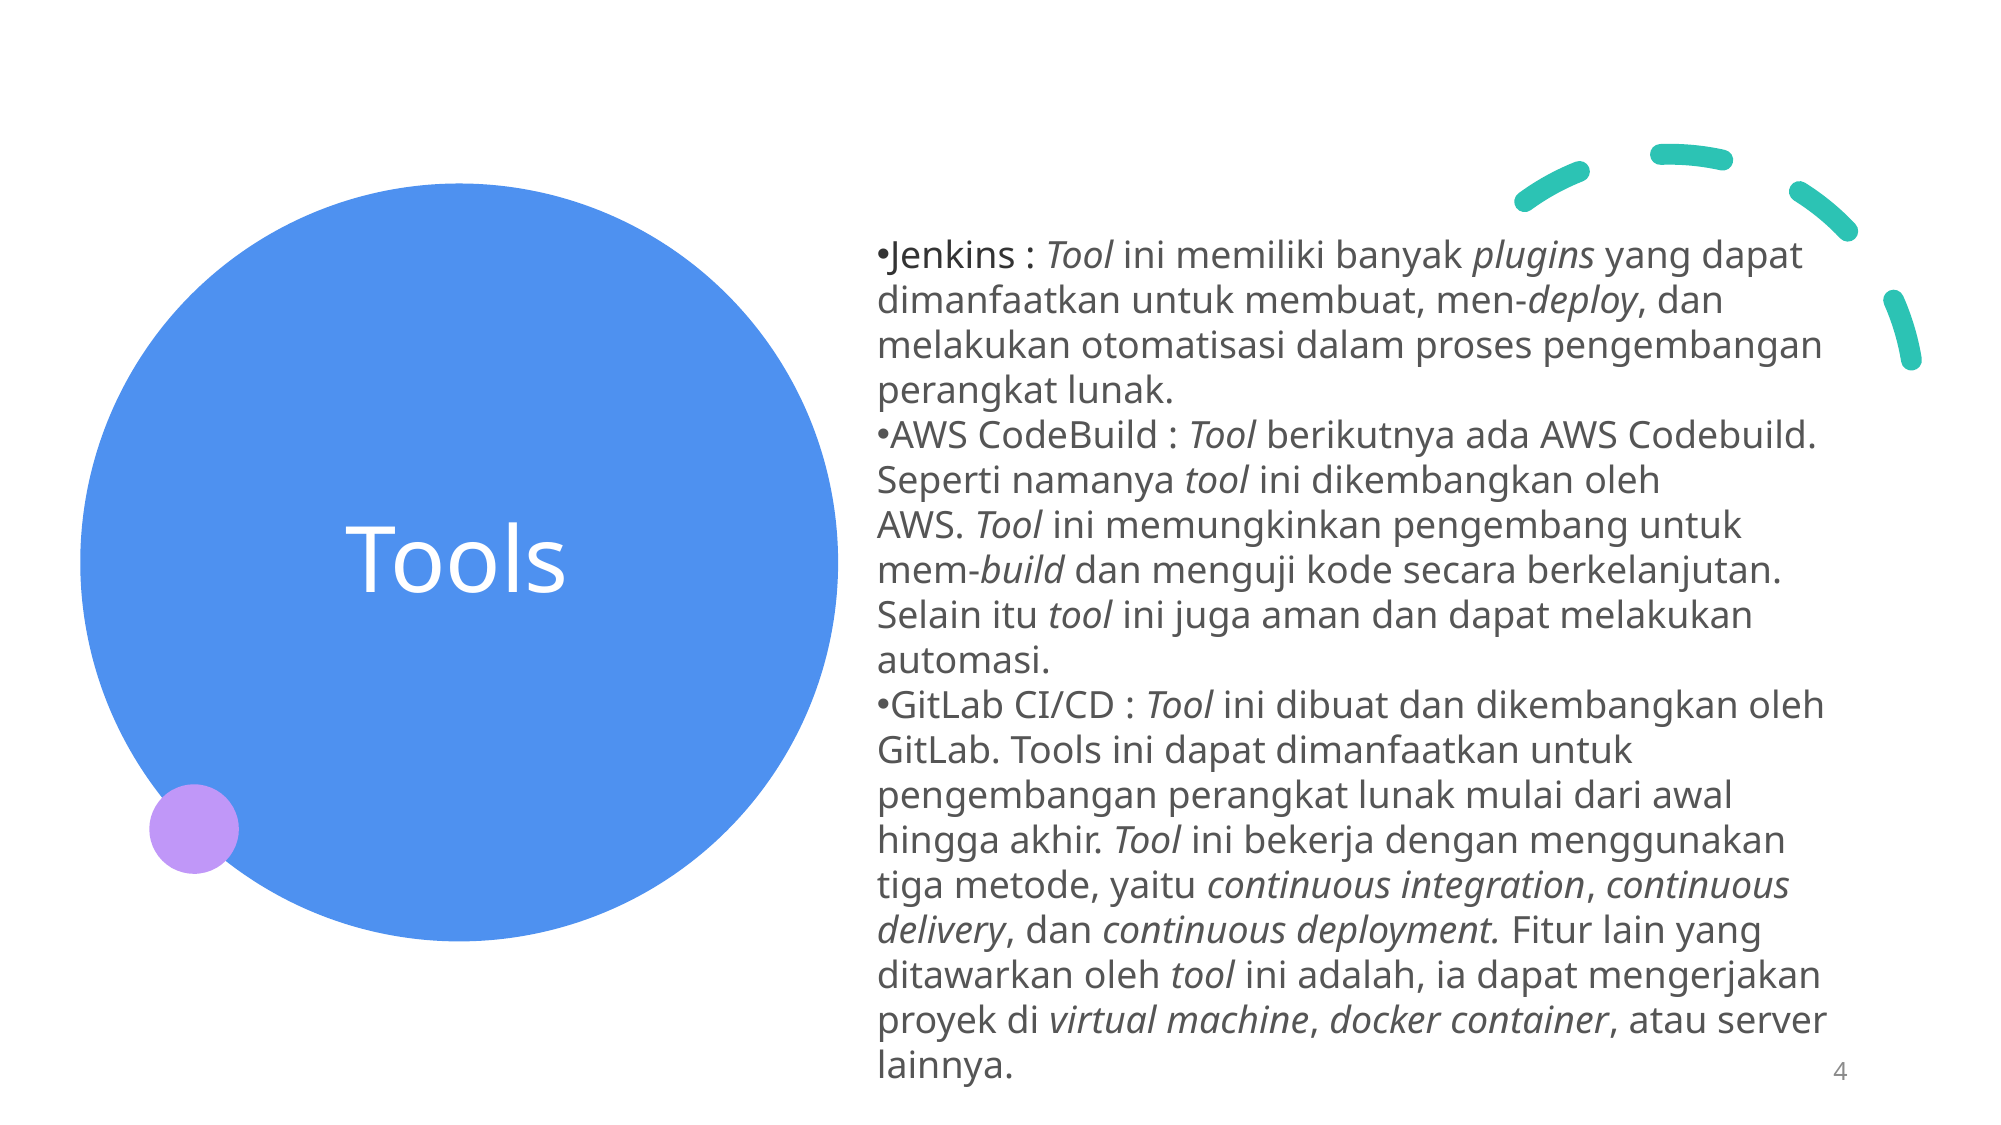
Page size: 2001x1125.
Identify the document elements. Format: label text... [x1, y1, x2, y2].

title Tools [191, 229, 723, 897]
text_box Jenkins : Tool ini memiliki banyak plugins yang dapat dimanfaatkan untuk membuat, men-deploy, dan melakukan otomatisasi dalam proses pengembangan perangkat lunak. AWS CodeBuild : Tool berikutnya ada AWS Codebuild. Seperti namanya tool ini dikembangkan oleh AWS. Tool ini memungkinkan pengembang untuk mem-build dan menguji kode secara berkelanjutan. Selain itu tool ini juga aman dan dapat melakukan automasi. GitLab CI/CD : Tool ini dibuat dan dikembangkan oleh GitLab. Tools ini dapat dimanfaatkan untuk pengembangan perangkat lunak mulai dari awal hingga akhir. Tool ini bekerja dengan menggunakan tiga metode, yaitu continuous integration, continuous delivery, dan continuous deployment. Fitur lain yang ditawarkan oleh tool ini adalah, ia dapat mengerjakan proyek di virtual machine, docker container, atau server lainnya. [862, 224, 1863, 1125]
